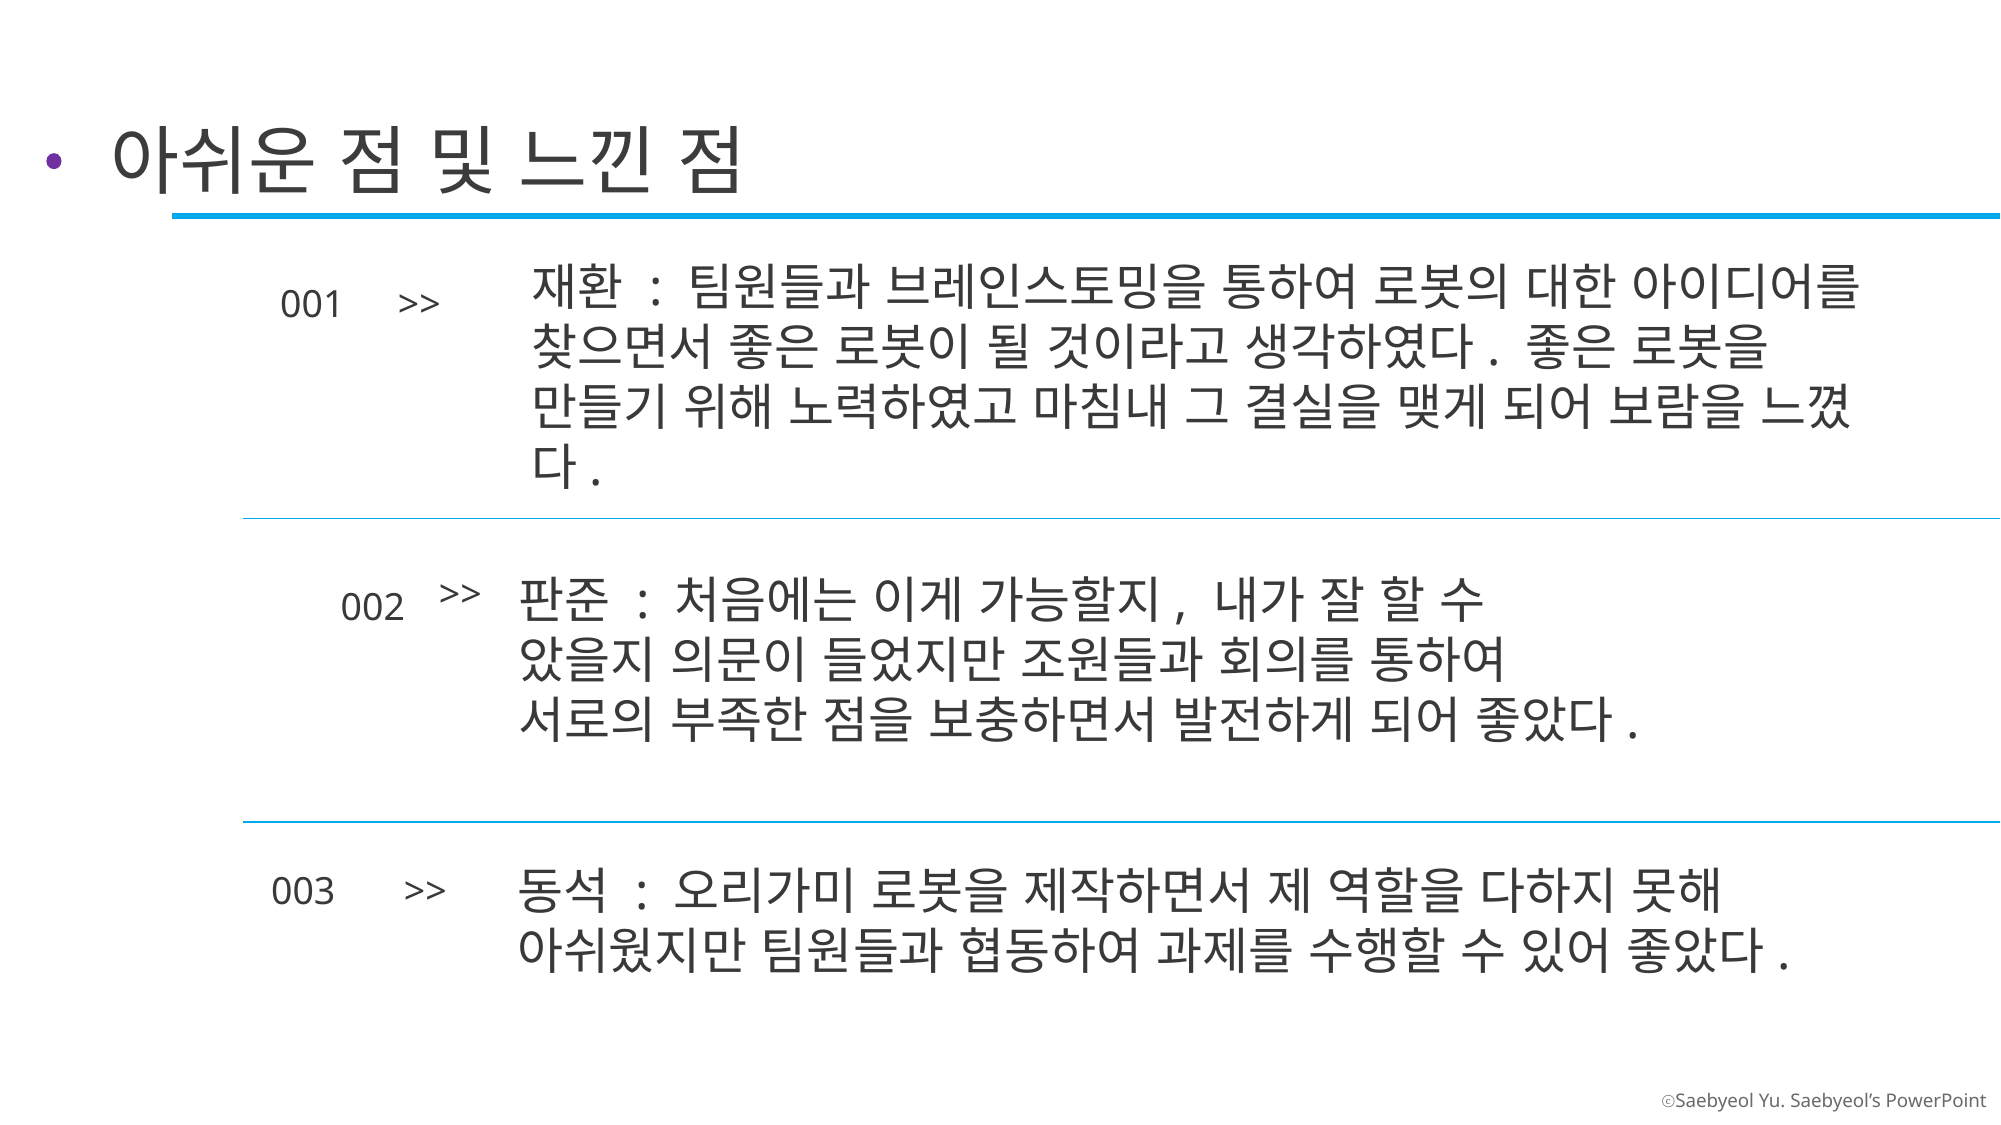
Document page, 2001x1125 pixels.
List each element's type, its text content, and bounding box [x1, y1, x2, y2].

text_box 아쉬운 점 및 느낀 점 [96, 106, 762, 212]
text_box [249, 248, 1930, 472]
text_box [248, 561, 1647, 809]
text_box [46, 153, 62, 170]
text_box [249, 852, 1981, 1110]
